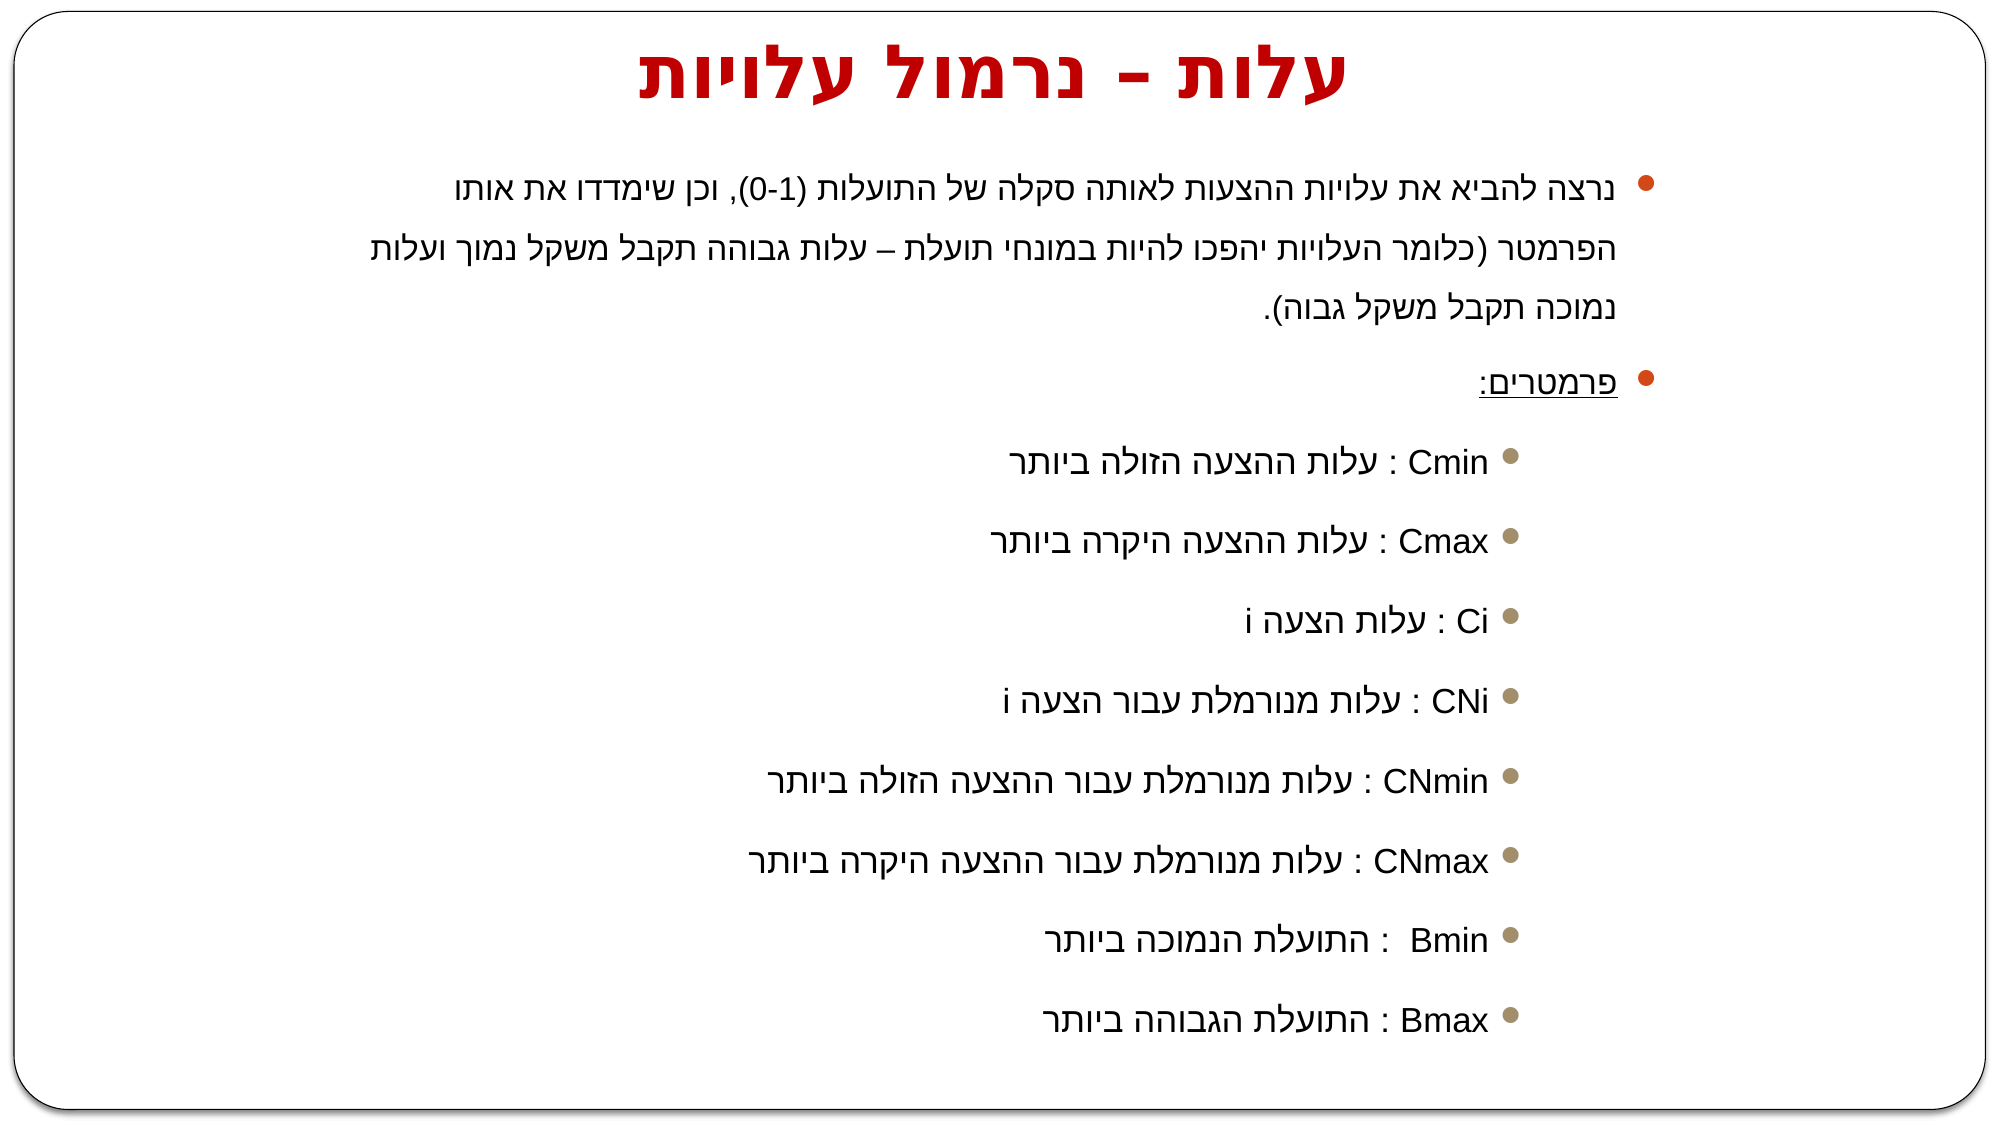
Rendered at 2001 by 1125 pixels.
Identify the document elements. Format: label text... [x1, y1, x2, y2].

list נרצה להביא את עלויות ההצעות לאותה סקלה של התועלות (0-1), וכן שימדדו את אותו הפרמטר (כלומר העלויות יהפכו להיות במונחי תועלת – עלות גבוהה תקבל משקל נמוך ועלות נמוכה תקבל משקל גבוה). פרמטרים: Cmin : עלות ההצעה הזולה ביותר Cmax : עלות ההצעה היקרה ביותר Ci : עלות הצעה i CNi : עלות מנורמלת עבור הצעה i CNmin : עלות מנורמלת עבור ההצעה הזולה ביותר CNmax : עלות מנורמלת עבור ההצעה היקרה ביותר Bmin : התועלת הנמוכה ביותר Bmax : התועלת הגבוהה ביותר [324, 140, 1675, 1055]
title עלות – נרמול עלויות [320, 0, 1671, 129]
